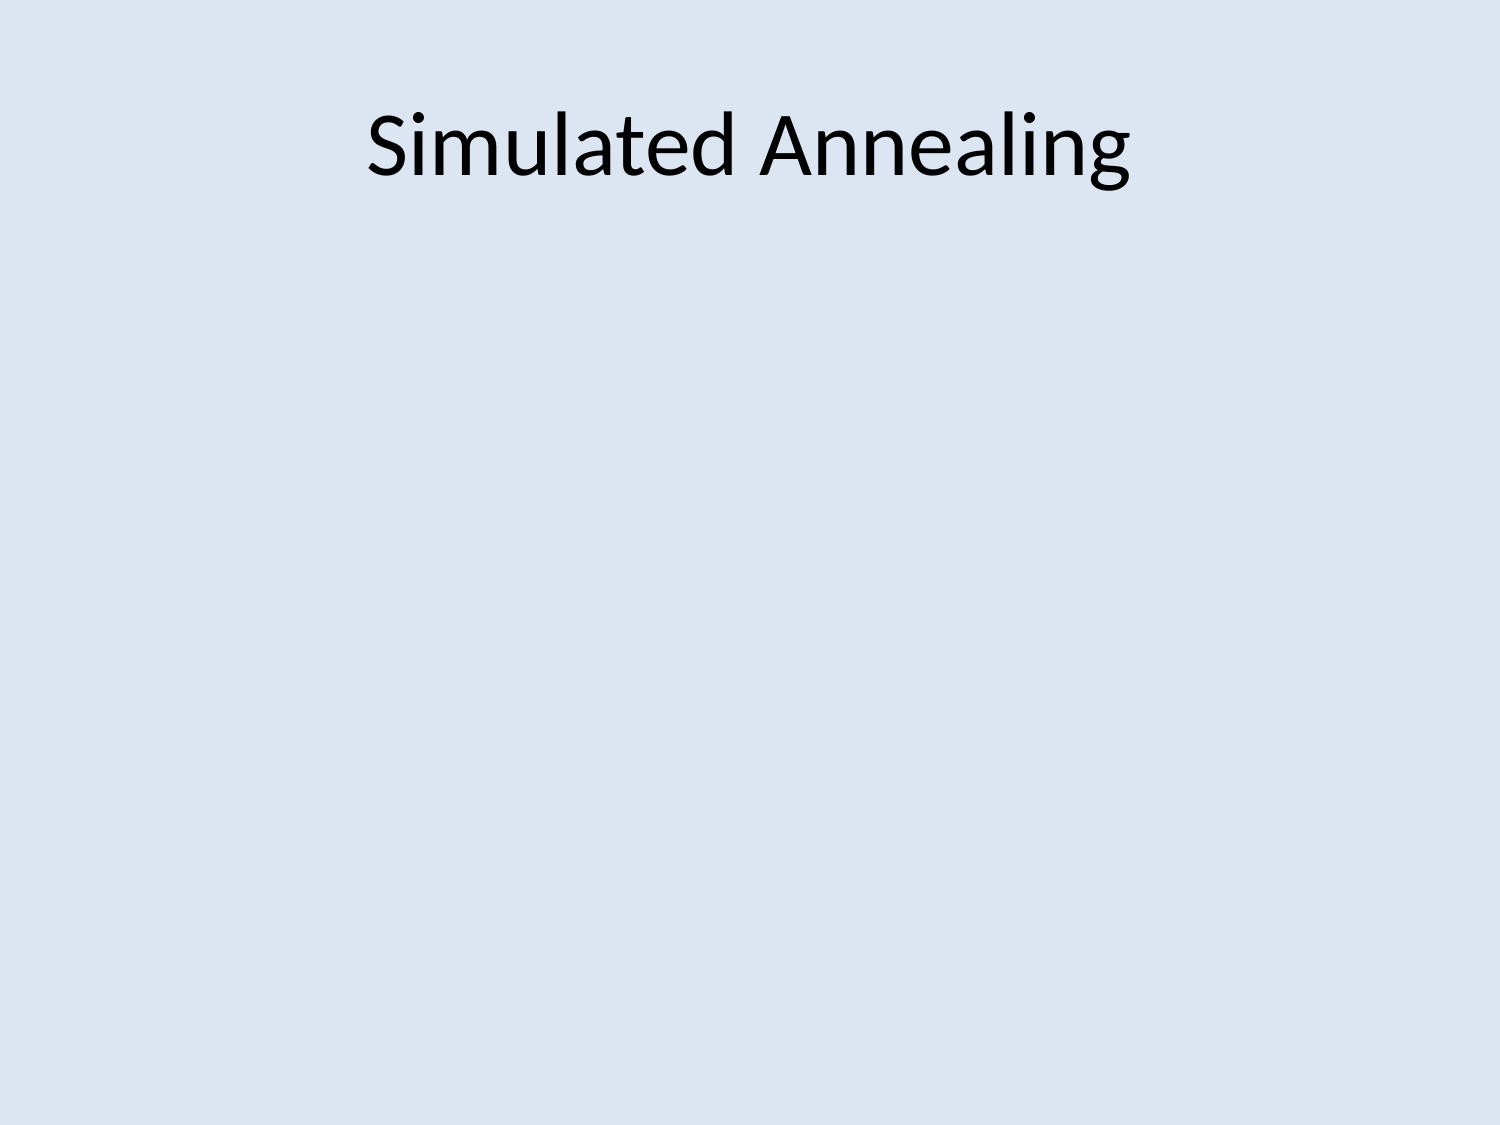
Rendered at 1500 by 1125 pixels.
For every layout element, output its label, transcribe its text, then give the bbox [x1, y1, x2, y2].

title Simulated Annealing [75, 45, 1425, 233]
